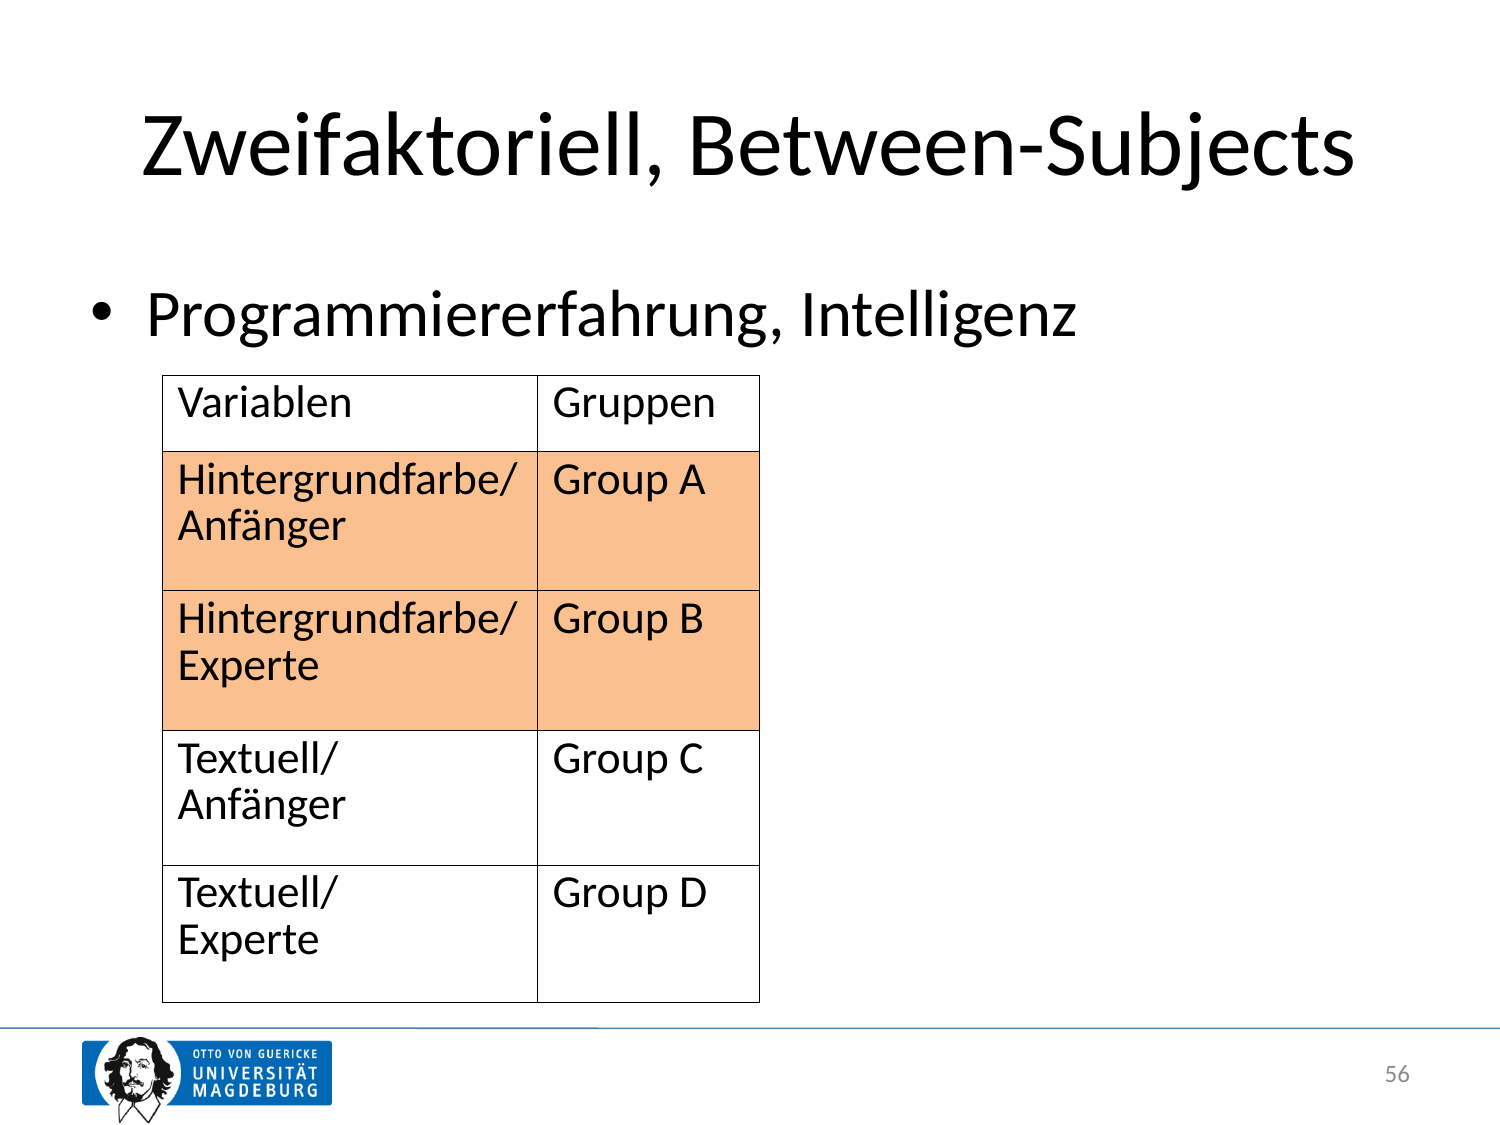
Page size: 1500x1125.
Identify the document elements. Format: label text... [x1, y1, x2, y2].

list Programmiererfahrung, Intelligenz [75, 262, 1425, 1005]
table_cell Group C [538, 731, 759, 865]
table_cell Group A [538, 452, 759, 590]
table_header Variablen [163, 376, 537, 451]
table_cell Hintergrundfarbe/ Anfänger [163, 452, 537, 590]
table_cell Textuell/ Experte [163, 866, 537, 1002]
table_header Gruppen [538, 376, 759, 451]
title Zweifaktoriell, Between-Subjects [75, 45, 1425, 233]
table_cell Textuell/ Anfänger [163, 731, 537, 865]
table_cell Hintergrundfarbe/ Experte [163, 591, 537, 730]
picture [82, 1037, 340, 1125]
slide_number 56 [1289, 1042, 1425, 1103]
table_cell Group D [538, 866, 759, 1002]
table_cell Group B [538, 591, 759, 730]
